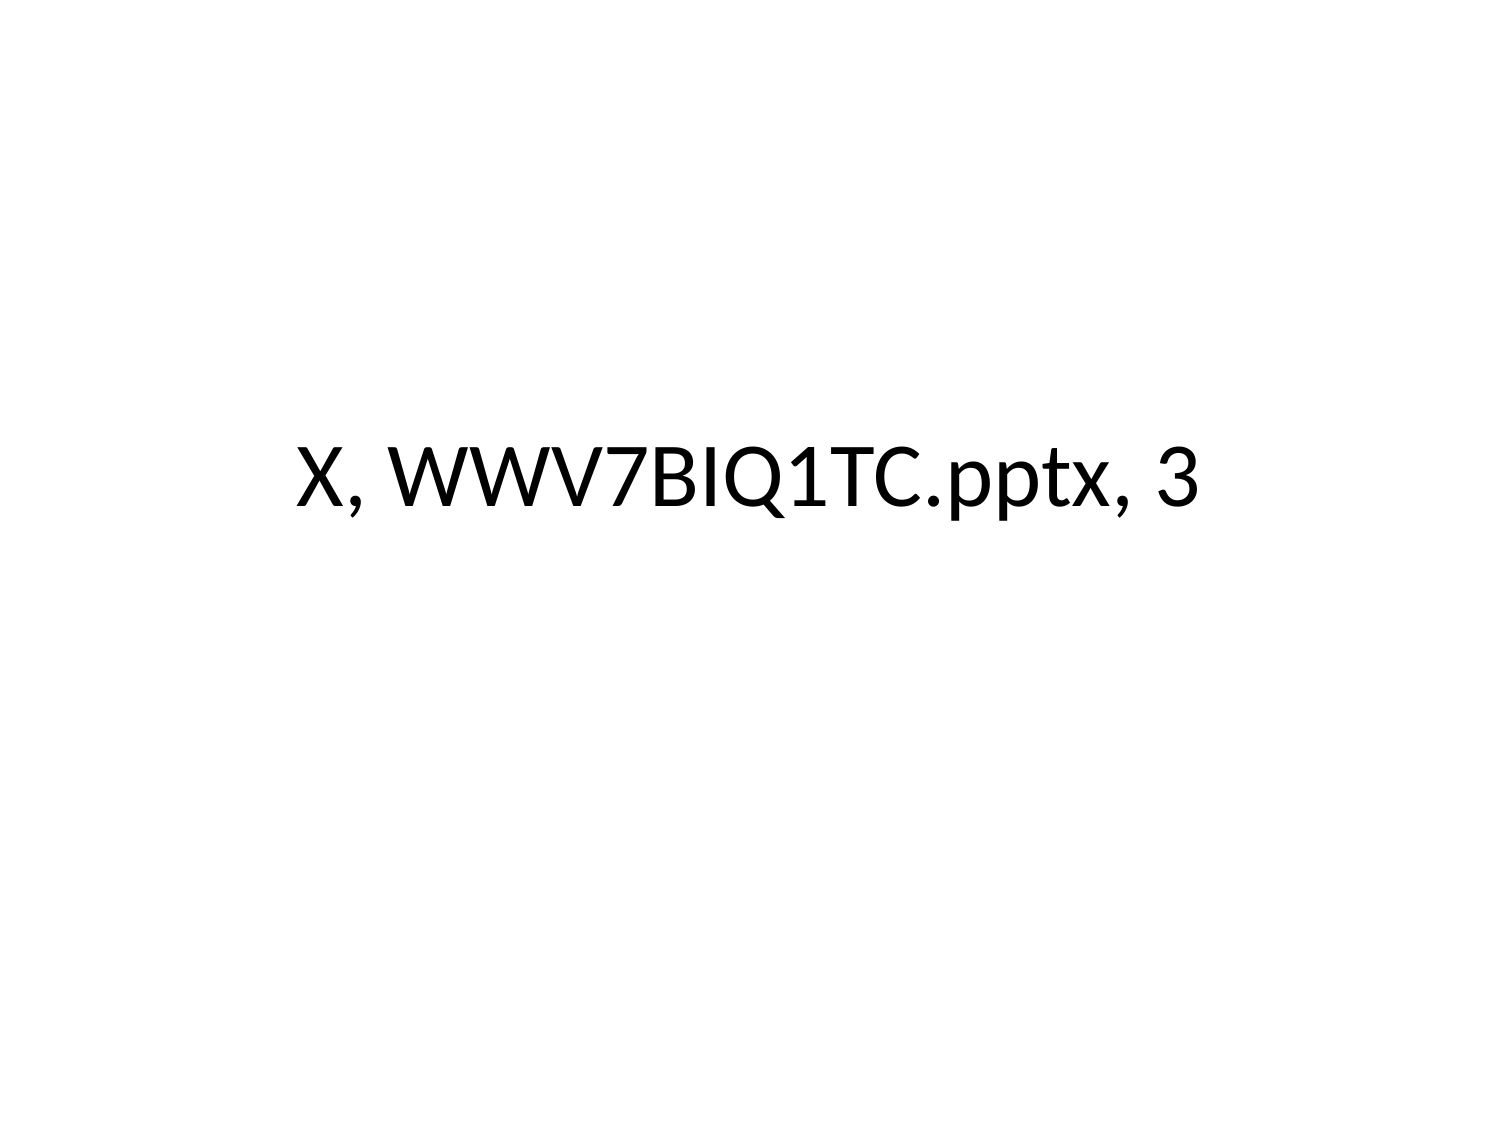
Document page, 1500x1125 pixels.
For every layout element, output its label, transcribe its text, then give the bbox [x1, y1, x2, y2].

title X, WWV7BIQ1TC.pptx, 3 [112, 349, 1388, 591]
